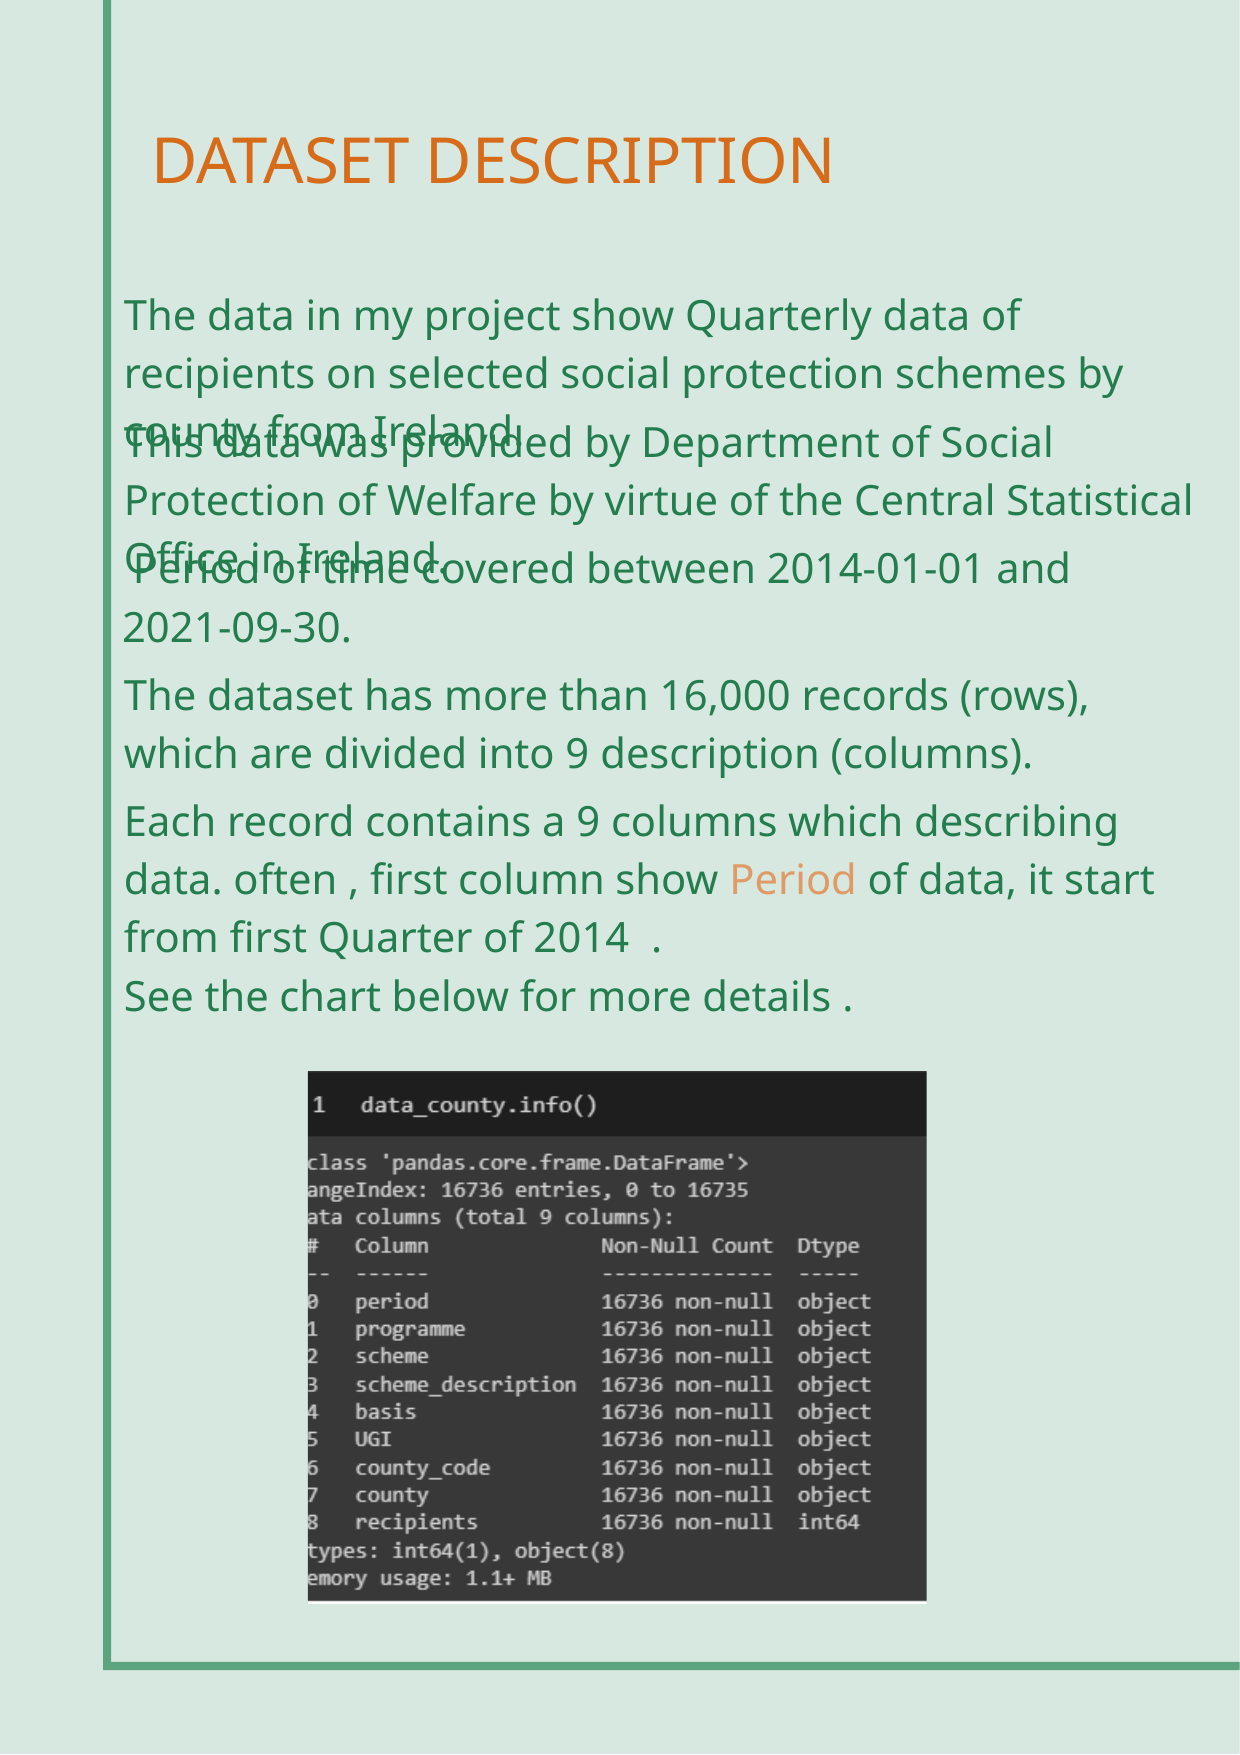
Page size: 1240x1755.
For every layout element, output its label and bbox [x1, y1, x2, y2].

text_box [102, 0, 1240, 1671]
picture [307, 1070, 927, 1604]
